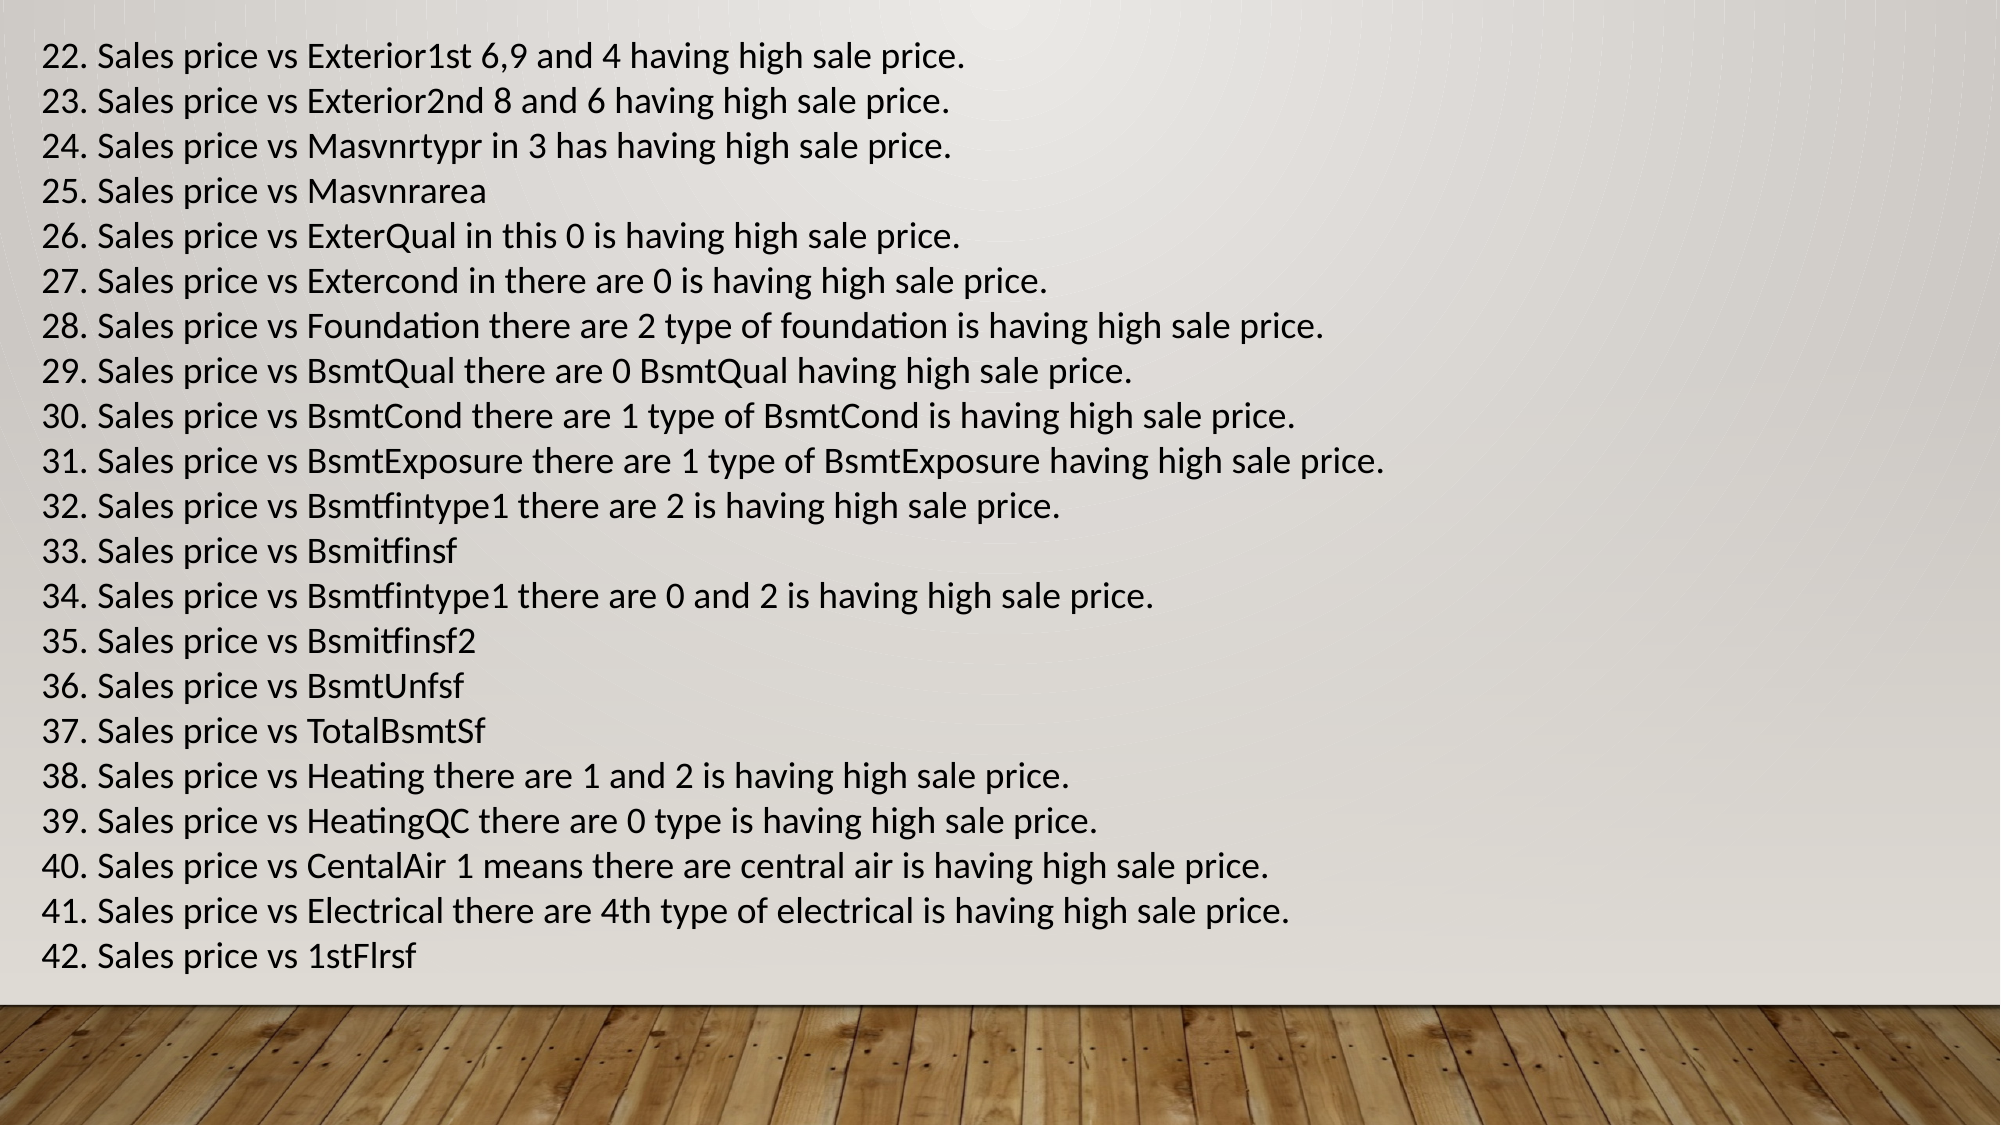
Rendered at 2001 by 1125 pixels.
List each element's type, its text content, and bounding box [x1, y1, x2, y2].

picture [0, 1005, 2000, 1125]
text_box 22. Sales price vs Exterior1st 6,9 and 4 having high sale price. 23. Sales price vs Exterior2nd 8 and 6 having high sale price. 24. Sales price vs Masvnrtypr in 3 has having high sale price. 25. Sales price vs Masvnrarea 26. Sales price vs ExterQual in this 0 is having high sale price. 27. Sales price vs Extercond in there are 0 is having high sale price. 28. Sales price vs Foundation there are 2 type of foundation is having high sale price. 29. Sales price vs BsmtQual there are 0 BsmtQual having high sale price. 30. Sales price vs BsmtCond there are 1 type of BsmtCond is having high sale price. 31. Sales price vs BsmtExposure there are 1 type of BsmtExposure having high sale price. 32. Sales price vs Bsmtfintype1 there are 2 is having high sale price. 33. Sales price vs Bsmitfinsf 34. Sales price vs Bsmtfintype1 there are 0 and 2 is having high sale price. 35. Sales price vs Bsmitfinsf2 36. Sales price vs BsmtUnfsf 37. Sales price vs TotalBsmtSf 38. Sales price vs Heating there are 1 and 2 is having high sale price. 39. Sales price vs HeatingQC there are 0 type is having high sale price. 40. Sales price vs CentalAir 1 means there are central air is having high sale price. 41. Sales price vs Electrical there are 4th type of electrical is having high sale price. 42. Sales price vs 1stFlrsf [26, 23, 1974, 984]
